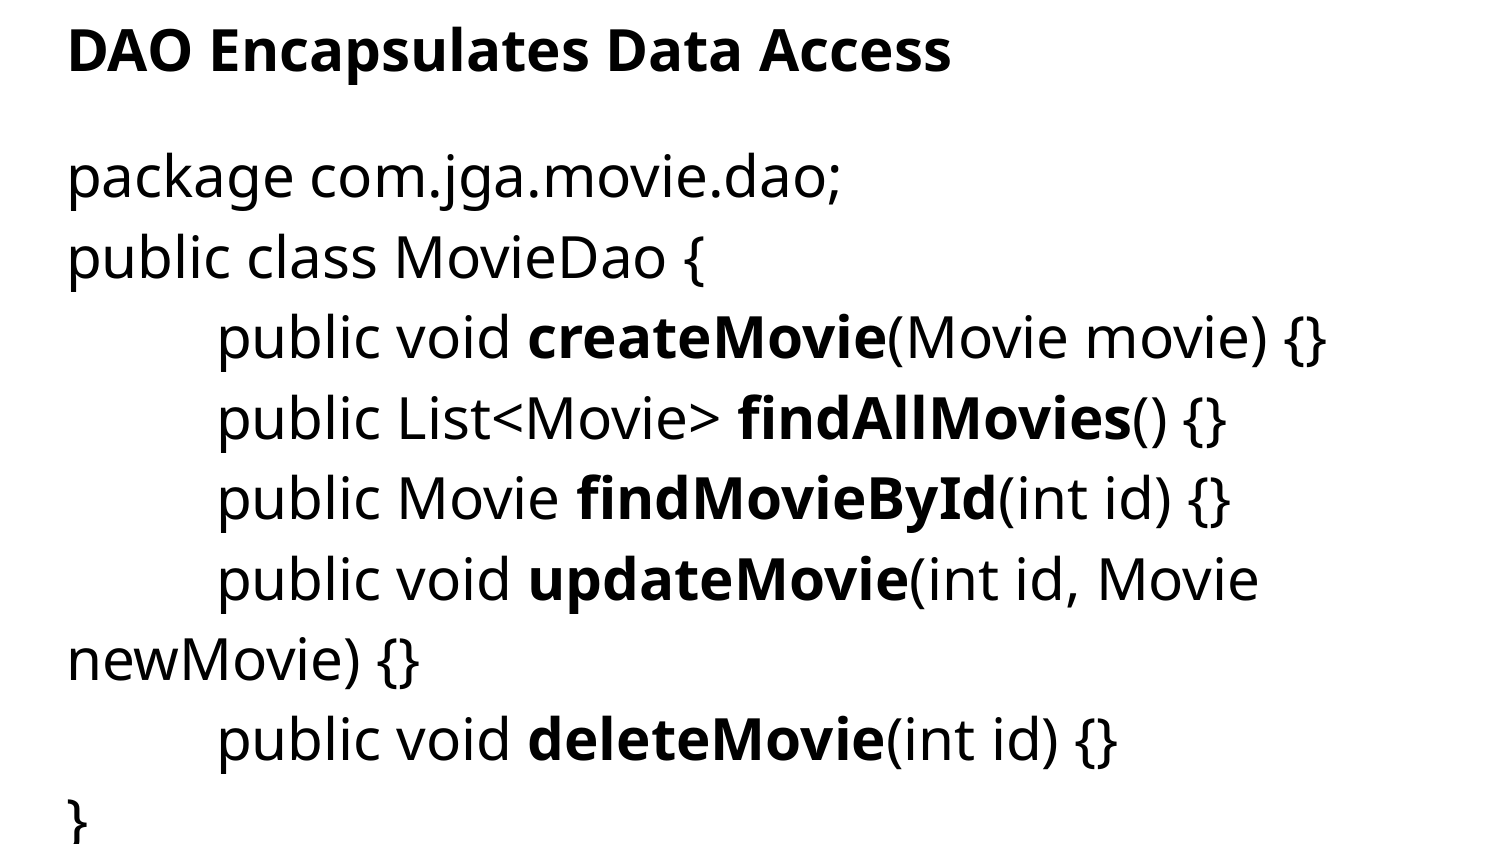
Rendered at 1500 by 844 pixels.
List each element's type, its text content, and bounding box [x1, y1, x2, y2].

title DAO Encapsulates Data Access [51, 0, 1449, 92]
list package com.jga.movie.dao; public class MovieDao { public void createMovie(Movie movie) {} public List<Movie> findAllMovies() {} public Movie findMovieById(int id) {} public void updateMovie(int id, Movie newMovie) {} public void deleteMovie(int id) {} } [51, 114, 1500, 844]
